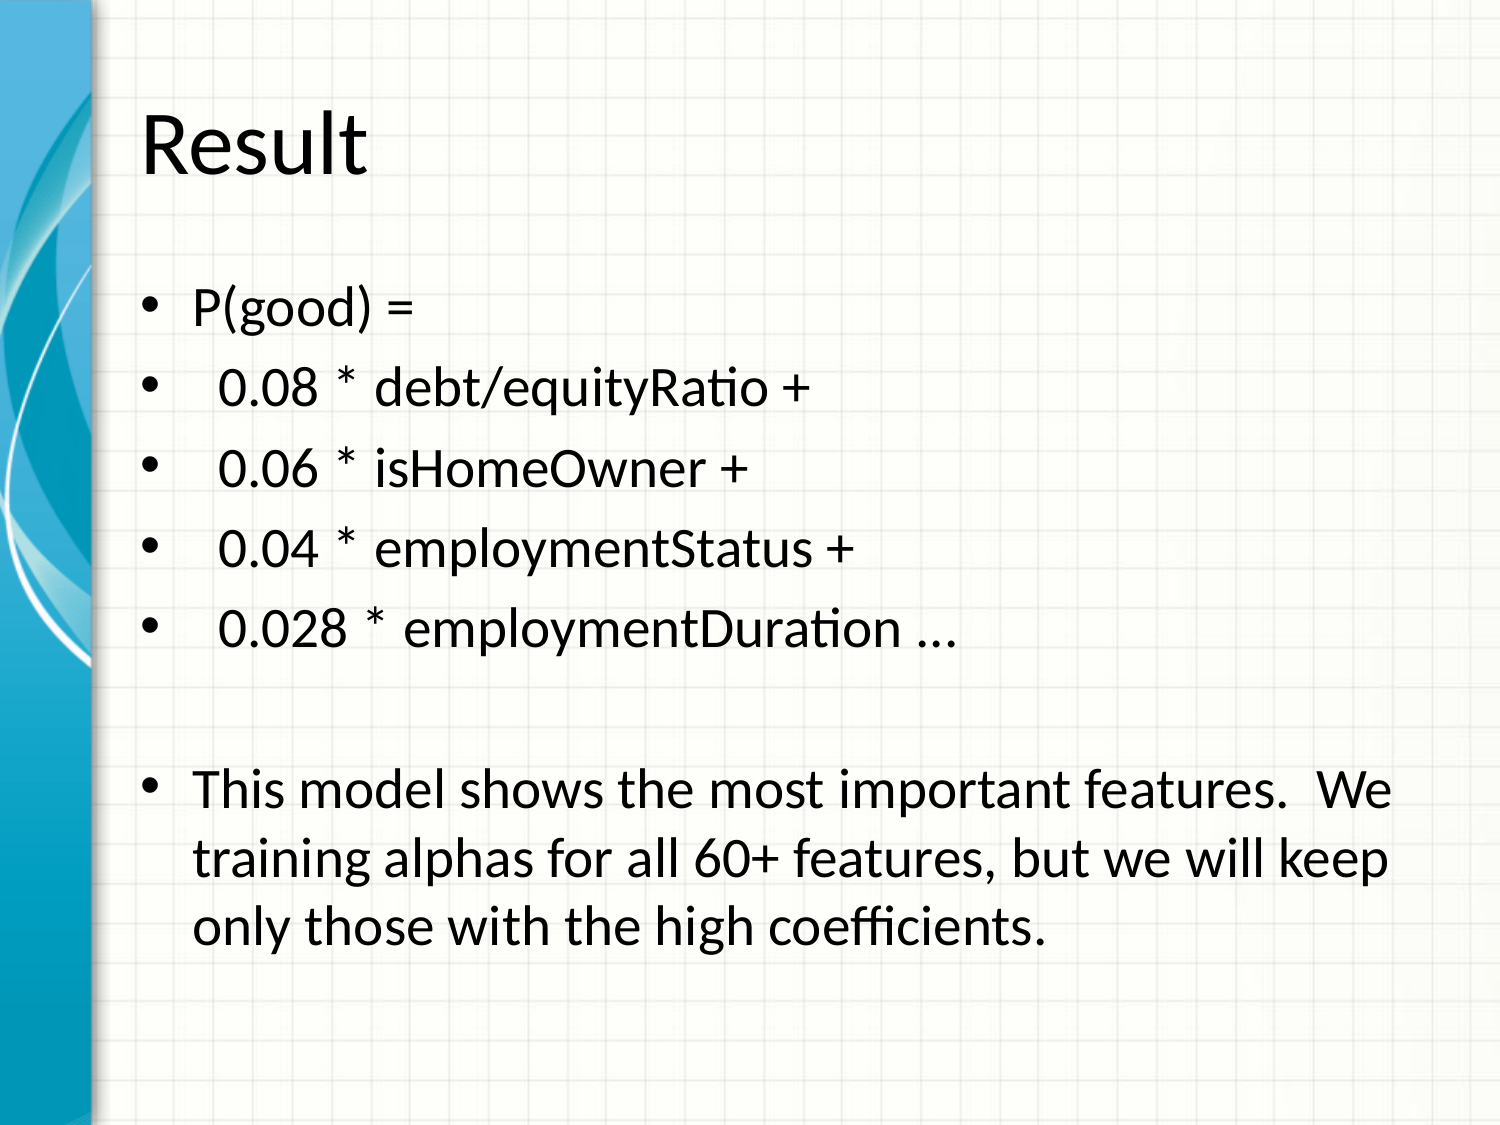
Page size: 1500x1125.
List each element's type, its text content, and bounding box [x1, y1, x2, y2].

title Result [125, 44, 1450, 232]
picture [0, 0, 1500, 1125]
list P(good) = 0.08 * debt/equityRatio + 0.06 * isHomeOwner + 0.04 * employmentStatus + 0.028 * employmentDuration ... This model shows the most important features. We training alphas for all 60+ features, but we will keep only those with the high coefficients. [125, 261, 1450, 967]
